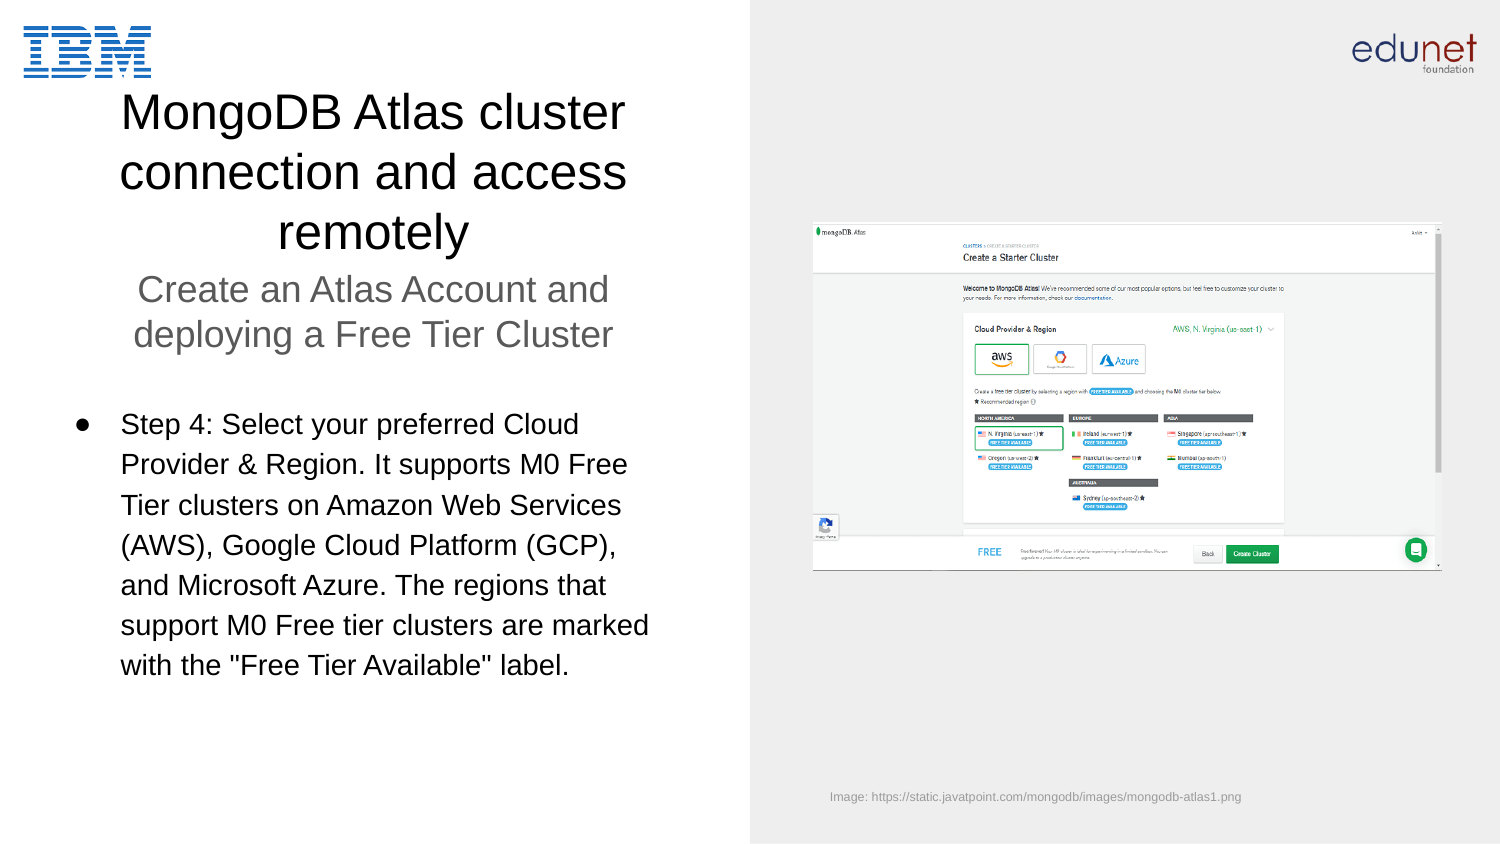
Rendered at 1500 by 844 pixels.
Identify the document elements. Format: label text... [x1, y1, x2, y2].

title MongoDB Atlas cluster connection and access remotely [41, 117, 706, 223]
picture [23, 26, 151, 78]
list Step 4: Select your preferred Cloud Provider & Region. It supports M0 Free Tier clusters on Amazon Web Services (AWS), Google Cloud Platform (GCP), and Microsoft Azure. The regions that support M0 Free tier clusters are marked with the "Free Tier Available" label. [58, 397, 689, 685]
picture [1350, 26, 1480, 78]
subtitle Create an Atlas Account and deploying a Free Tier Cluster [41, 257, 706, 363]
text_box Image: https://static.javatpoint.com/mongodb/images/mongodb-atlas1.png [814, 781, 1257, 812]
picture [812, 221, 1442, 571]
